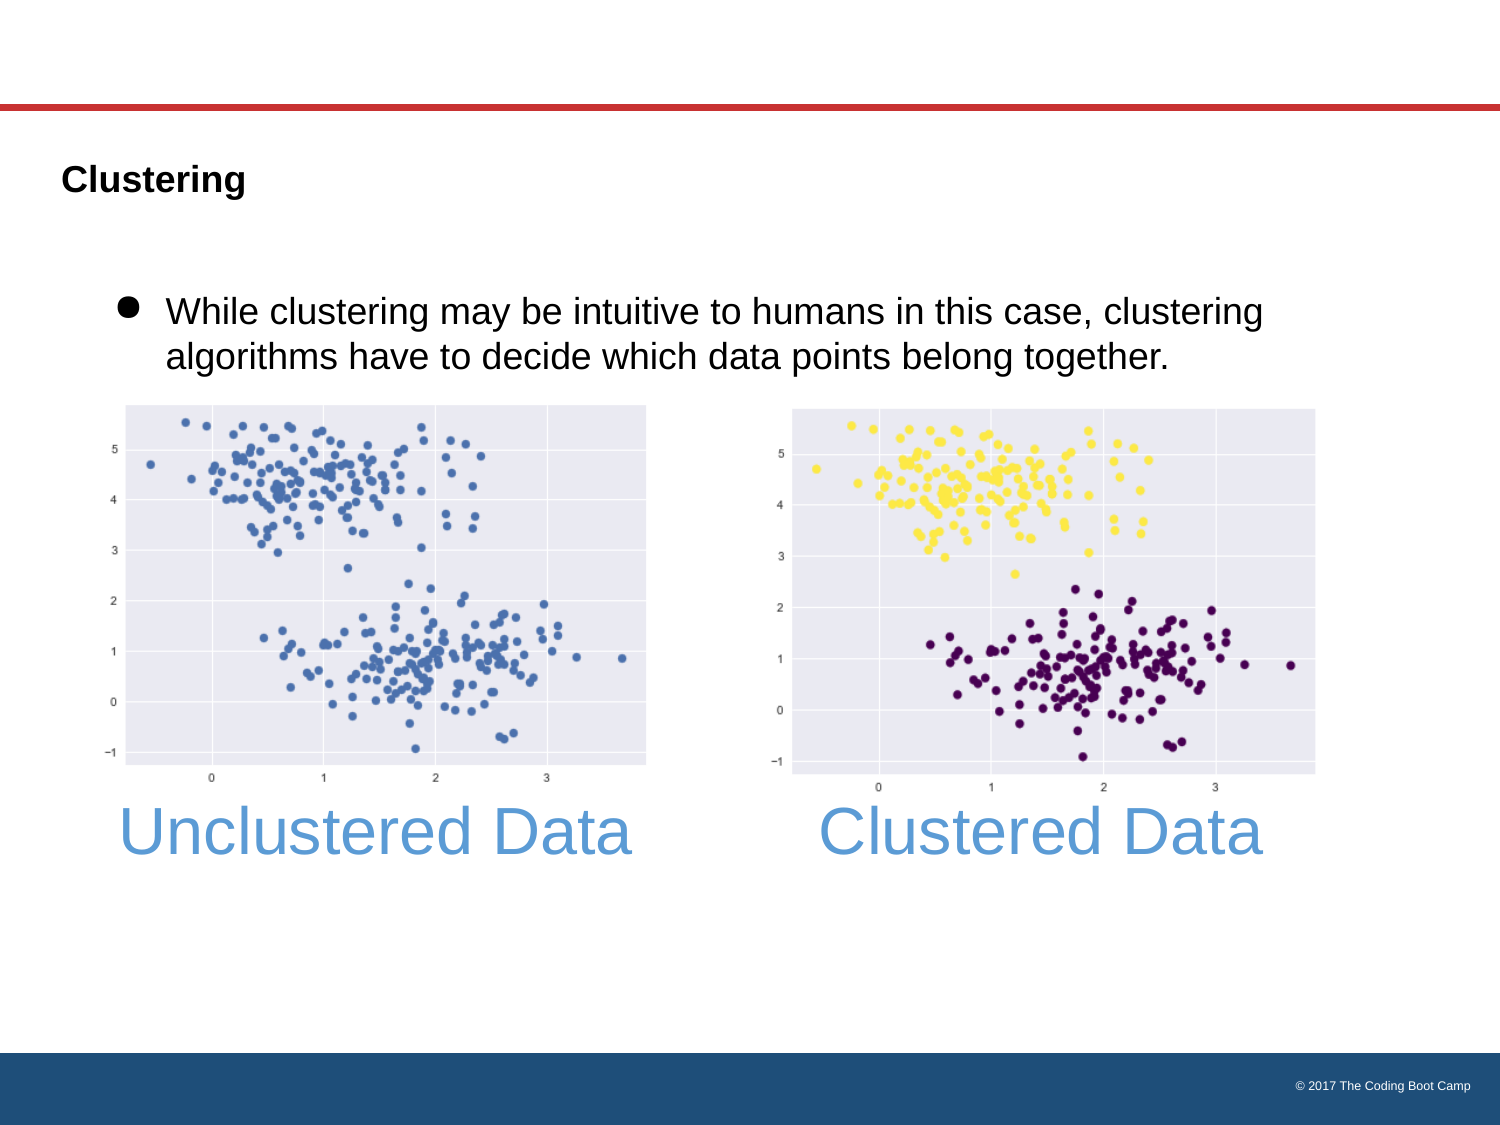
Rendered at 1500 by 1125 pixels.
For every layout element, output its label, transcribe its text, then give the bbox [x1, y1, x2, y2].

text_box Clustered Data [803, 800, 1279, 876]
picture [93, 404, 659, 794]
text_box While clustering may be intuitive to humans in this case, clustering algorithms have to decide which data points belong together. [75, 271, 1425, 781]
title Clustering [50, 140, 948, 222]
text_box Unclustered Data [103, 794, 649, 876]
picture [749, 398, 1333, 800]
